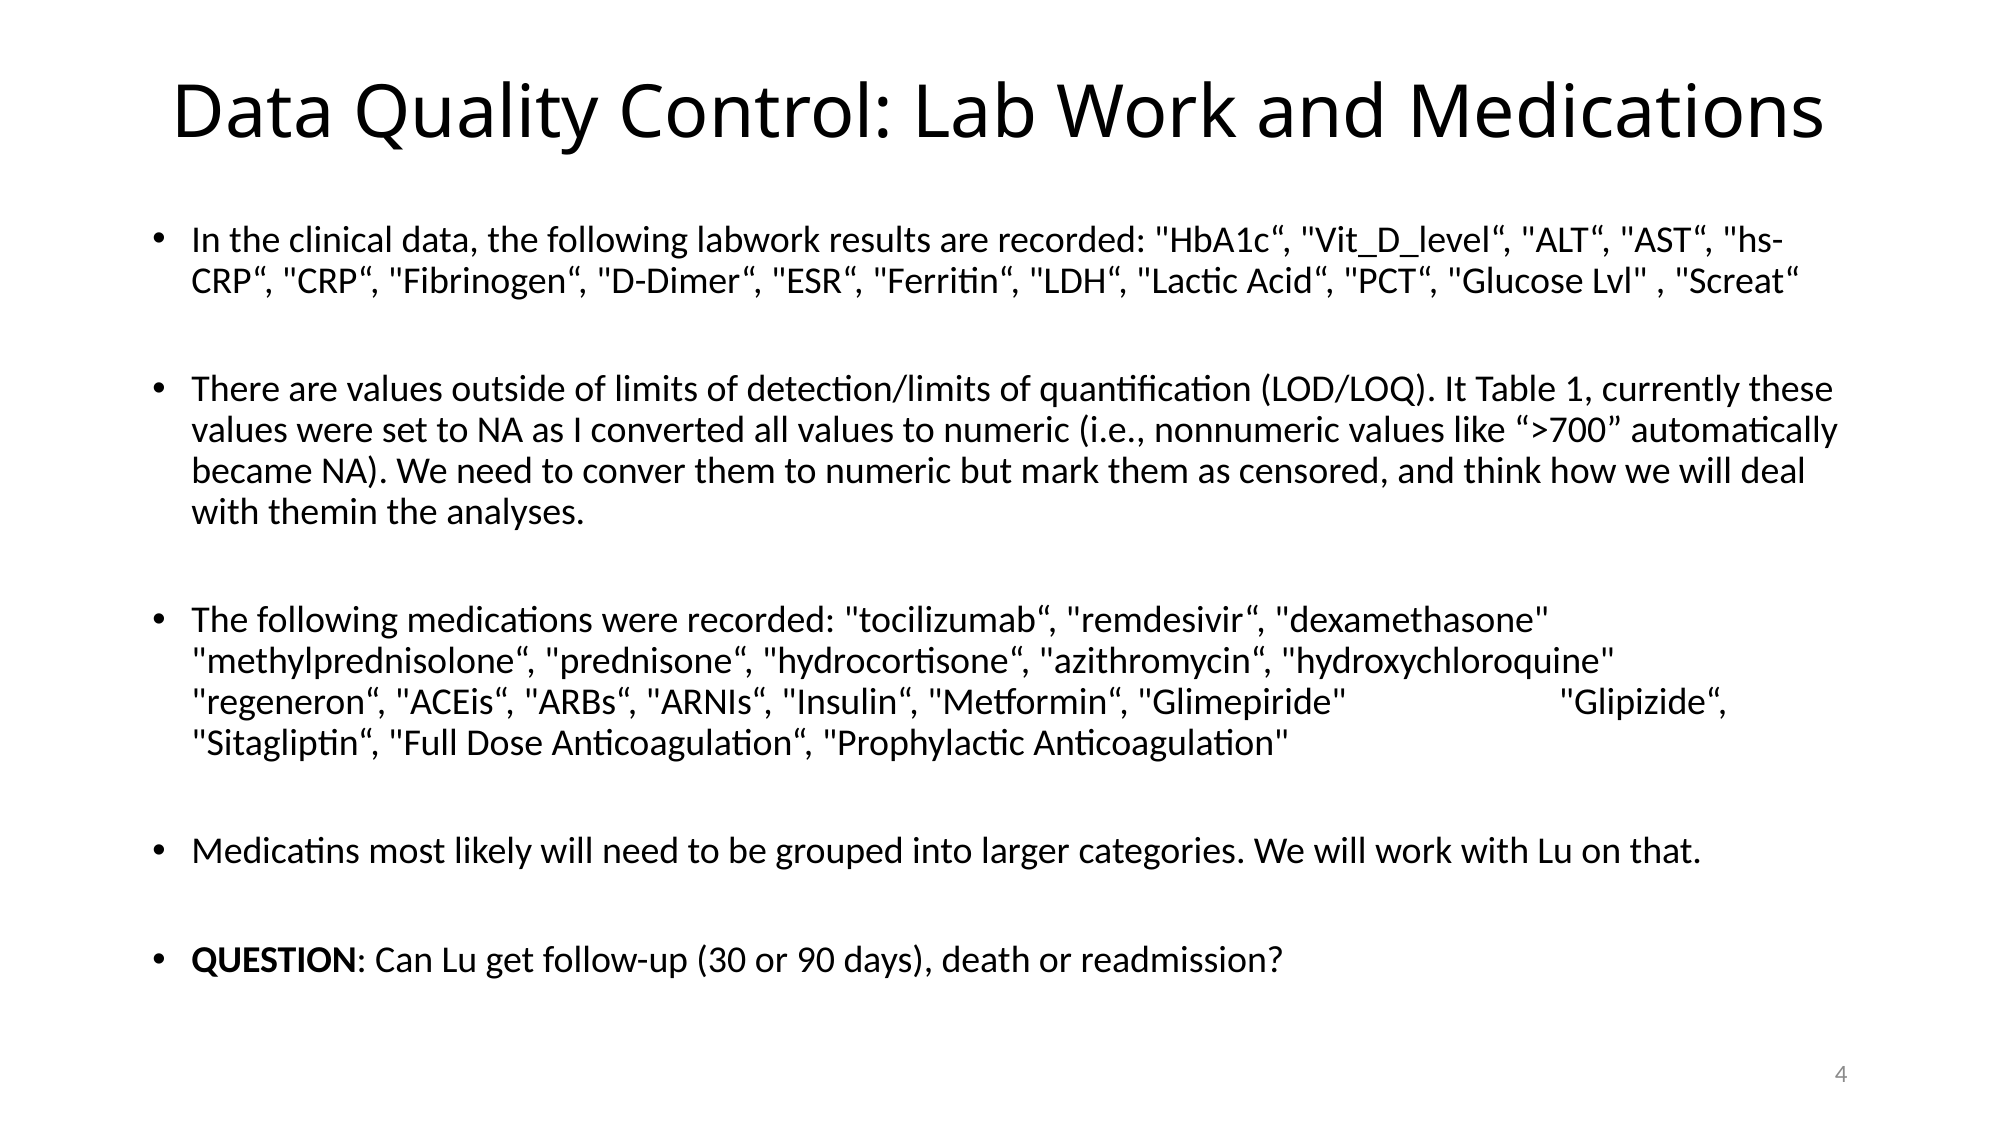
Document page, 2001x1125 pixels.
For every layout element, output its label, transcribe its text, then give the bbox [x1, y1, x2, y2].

title Data Quality Control: Lab Work and Medications [137, 59, 1863, 169]
slide_number 4 [1412, 1042, 1863, 1103]
list In the clinical data, the following labwork results are recorded: "HbA1c“, "Vit_D_level“, "ALT“, "AST“, "hs-CRP“, "CRP“, "Fibrinogen“, "D-Dimer“, "ESR“, "Ferritin“, "LDH“, "Lactic Acid“, "PCT“, "Glucose Lvl" , "Screat“ There are values outside of limits of detection/limits of quantification (LOD/LOQ). It Table 1, currently these values were set to NA as I converted all values to numeric (i.e., nonnumeric values like “>700” automatically became NA). We need to conver them to numeric but mark them as censored, and think how we will deal with themin the analyses. The following medications were recorded: "tocilizumab“, "remdesivir“, "dexamethasone" "methylprednisolone“, "prednisone“, "hydrocortisone“, "azithromycin“, "hydroxychloroquine" "regeneron“, "ACEis“, "ARBs“, "ARNIs“, "Insulin“, "Metformin“, "Glimepiride" "Glipizide“, "Sitagliptin“, "Full Dose Anticoagulation“, "Prophylactic Anticoagulation" Medicatins most likely will need to be grouped into larger categories. We will work with Lu on that. QUESTION: Can Lu get follow-up (30 or 90 days), death or readmission? [137, 212, 1863, 999]
